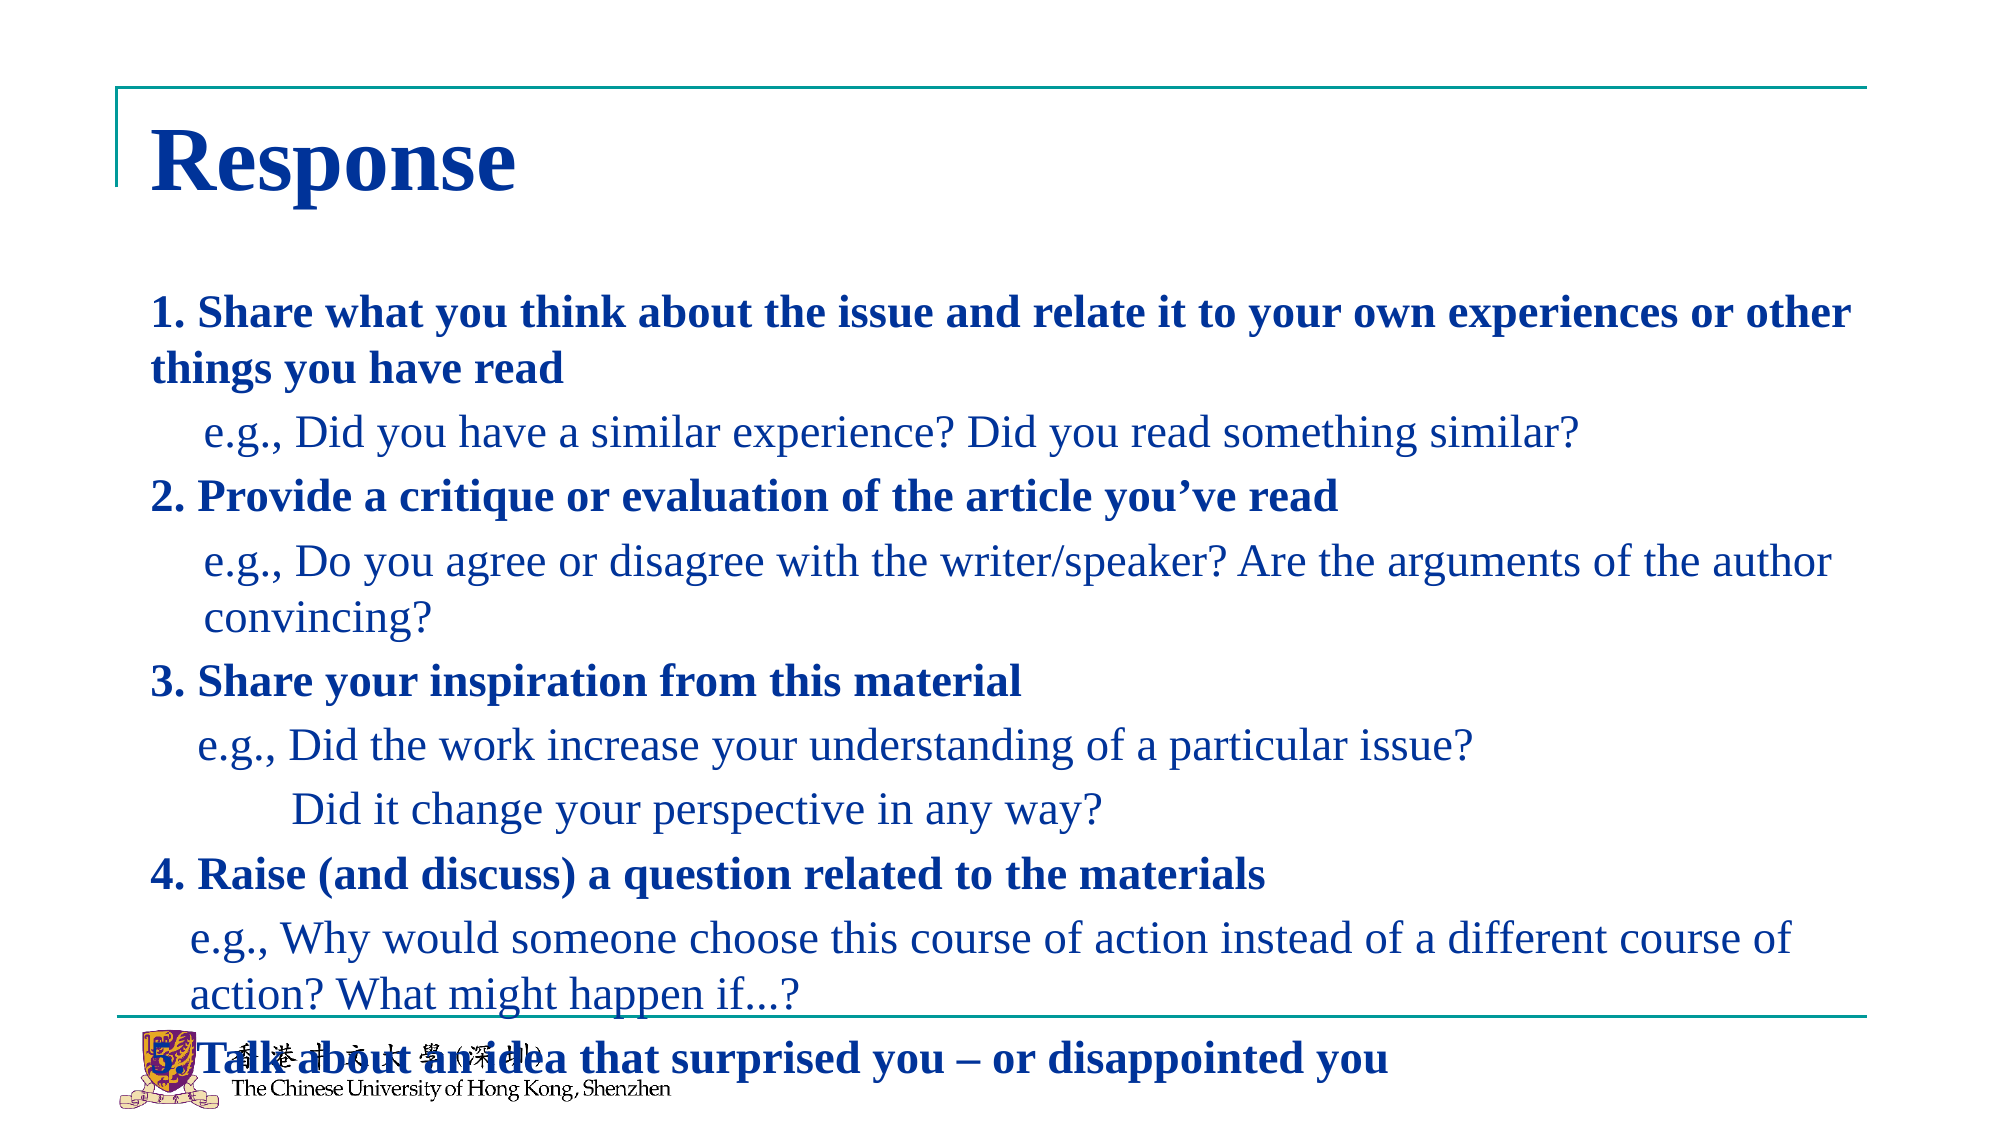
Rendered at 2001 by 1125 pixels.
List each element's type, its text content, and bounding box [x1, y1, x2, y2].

picture [67, 995, 723, 1125]
list 1. Share what you think about the issue and relate it to your own experiences or other things you have read e.g., Did you have a similar experience? Did you read something similar? 2. Provide a critique or evaluation of the article you’ve read e.g., Do you agree or disagree with the writer/speaker? Are the arguments of the author convincing? 3. Share your inspiration from this material e.g., Did the work increase your understanding of a particular issue? Did it change your perspective in any way? 4. Raise (and discuss) a question related to the materials e.g., Why would someone choose this course of action instead of a different course of action? What might happen if...? 5. Talk about an idea that surprised you – or disappointed you [135, 273, 1946, 1097]
title Response [135, 91, 1852, 238]
